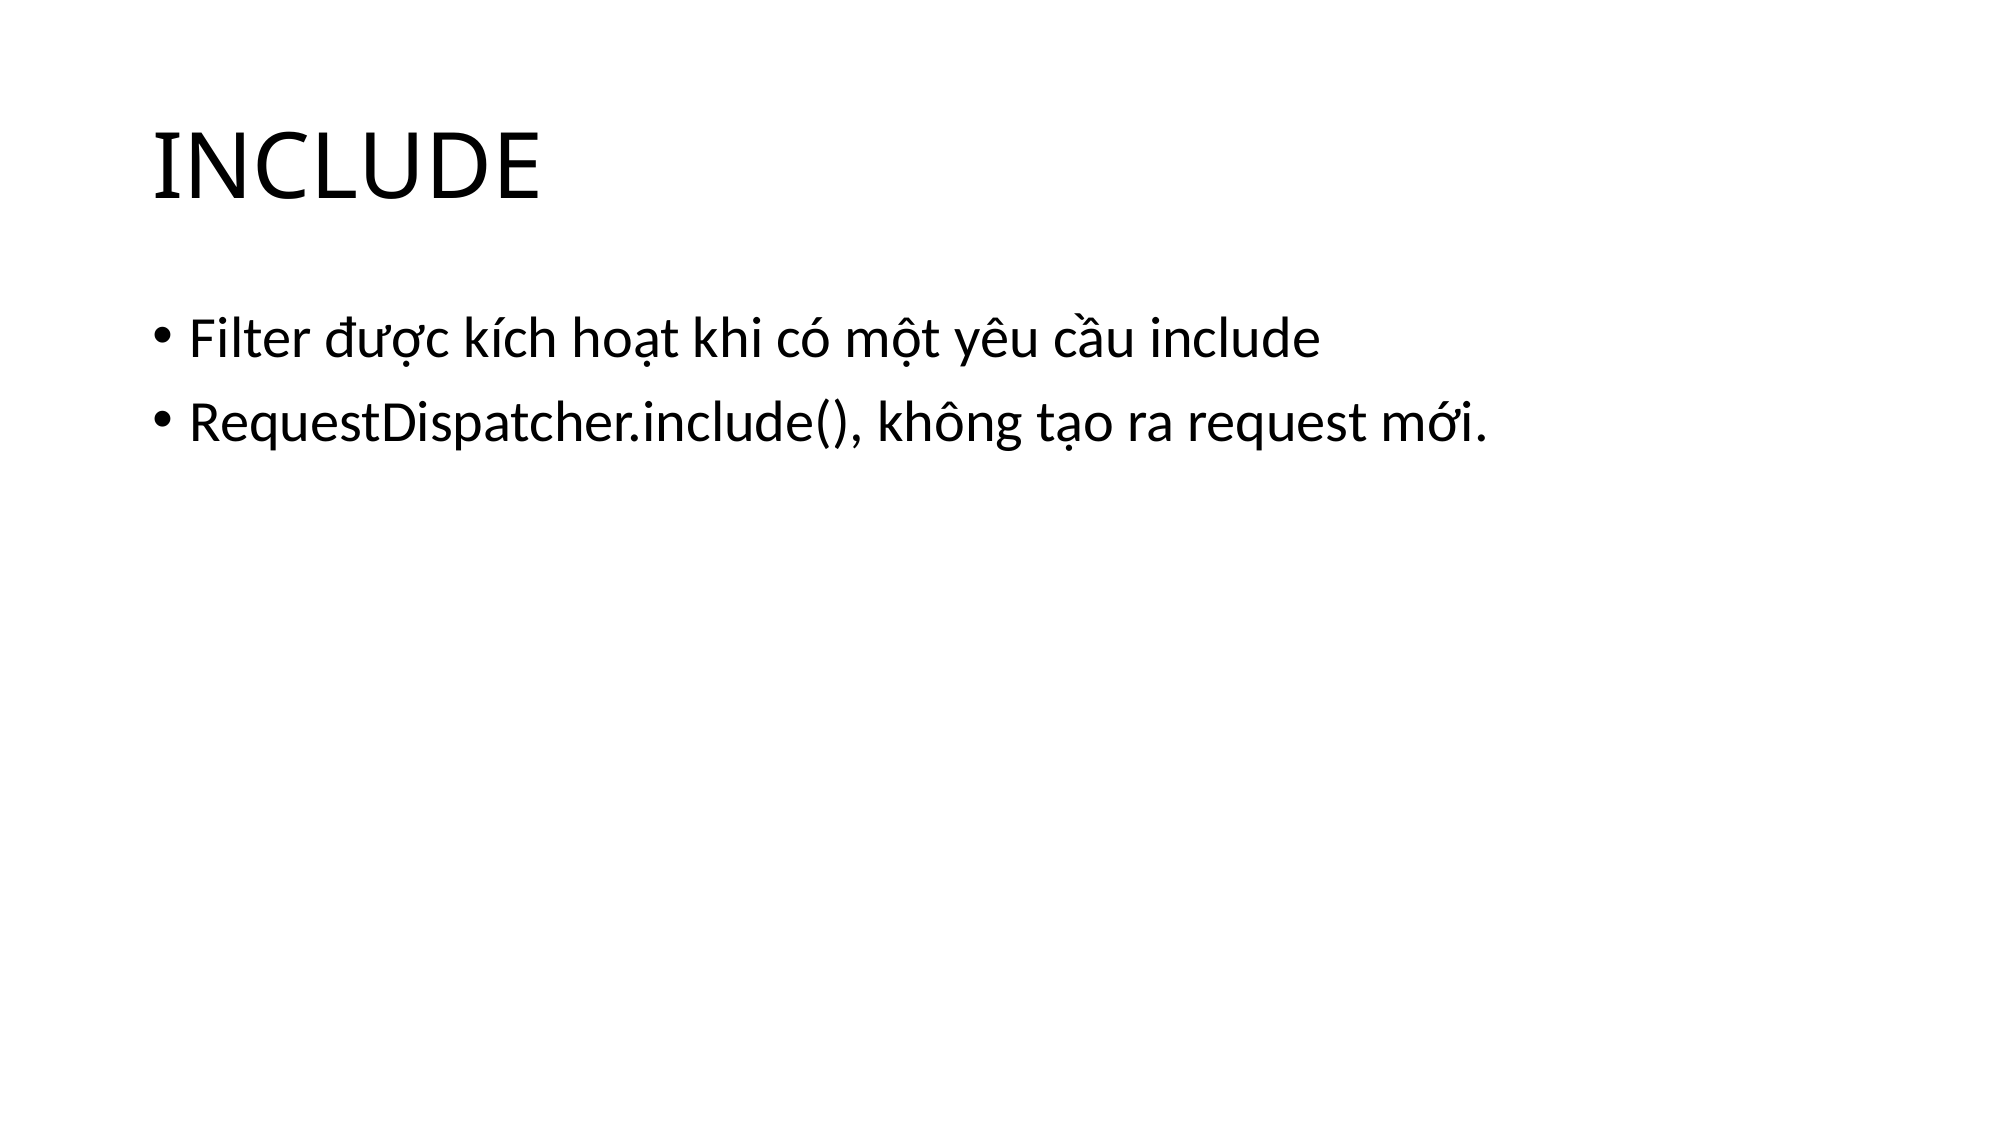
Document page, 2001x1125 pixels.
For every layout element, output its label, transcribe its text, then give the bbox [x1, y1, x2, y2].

title INCLUDE [137, 59, 1863, 278]
list Filter được kích hoạt khi có một yêu cầu include RequestDispatcher.include(), không tạo ra request mới. [137, 299, 1863, 1014]
